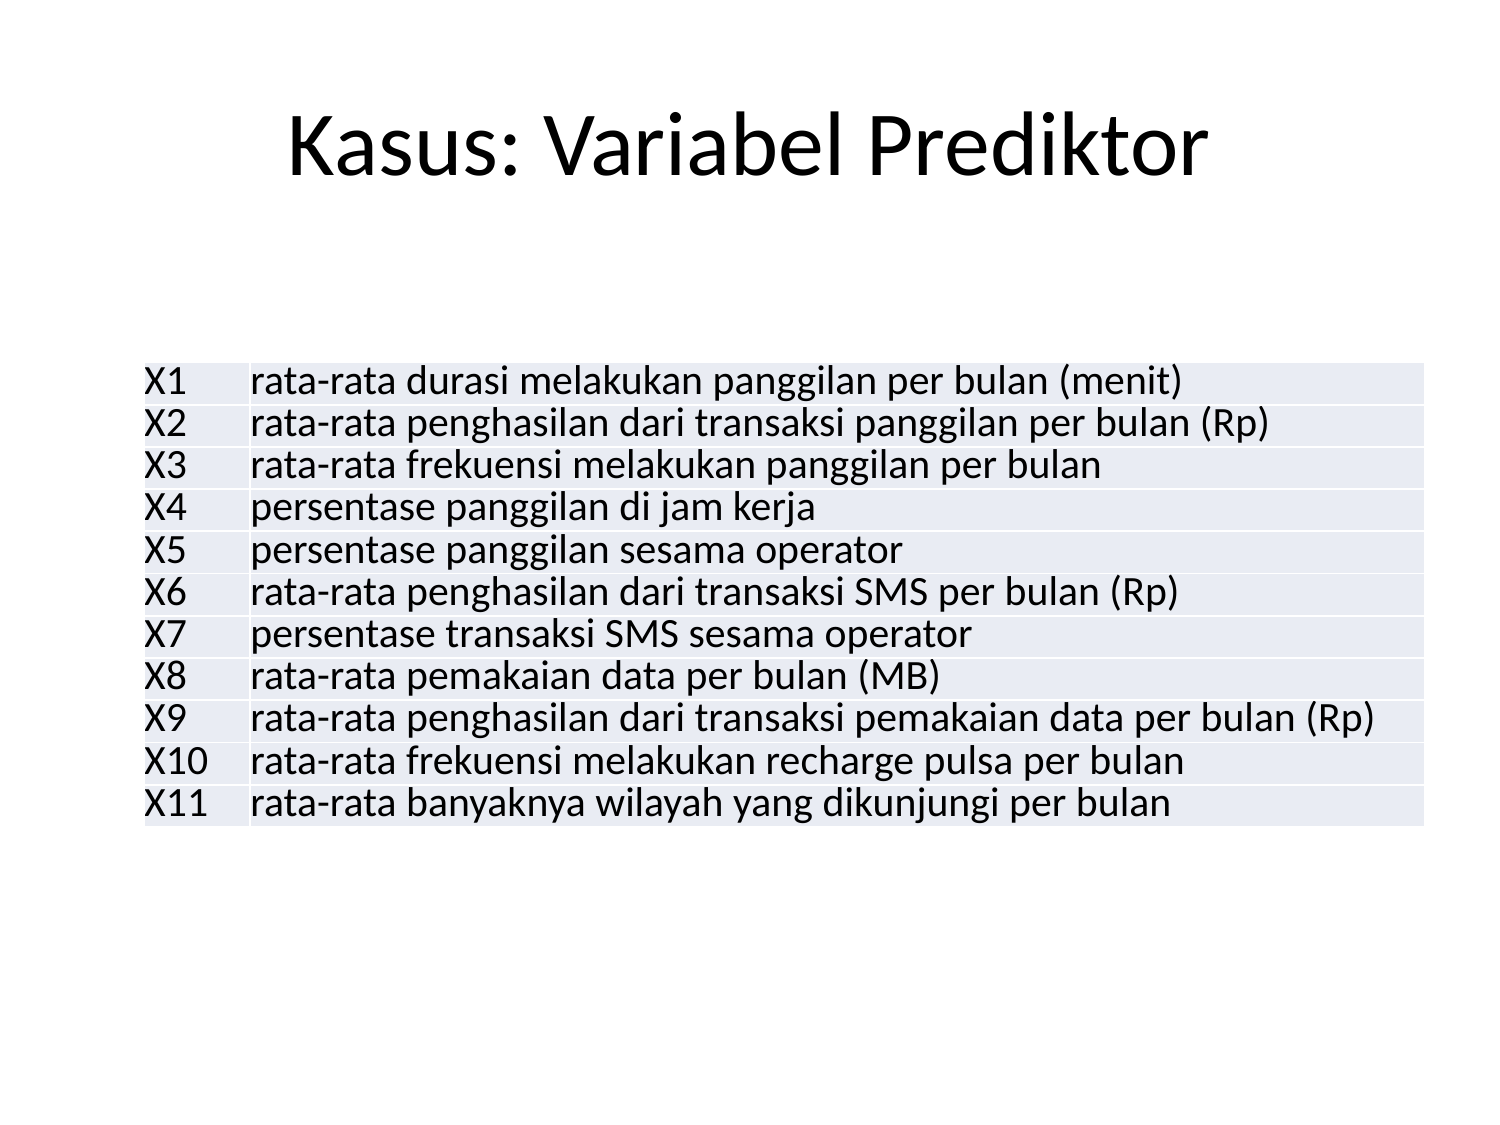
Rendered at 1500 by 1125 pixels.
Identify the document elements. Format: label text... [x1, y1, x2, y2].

table_cell X10 [145, 743, 249, 784]
table_cell X3 [145, 448, 249, 488]
table_cell persentase transaksi SMS sesama operator [251, 617, 1424, 657]
table_cell rata-rata banyaknya wilayah yang dikunjungi per bulan [251, 786, 1424, 826]
table_cell rata-rata penghasilan dari transaksi panggilan per bulan (Rp) [251, 406, 1424, 446]
table_header X1 [145, 363, 249, 404]
table_cell rata-rata penghasilan dari transaksi SMS per bulan (Rp) [251, 574, 1424, 615]
table_cell X9 [145, 701, 249, 742]
title Kasus: Variabel Prediktor [75, 45, 1425, 233]
table_cell X6 [145, 574, 249, 615]
table_header rata-rata durasi melakukan panggilan per bulan (menit) [251, 363, 1424, 404]
table_cell rata-rata frekuensi melakukan panggilan per bulan [251, 448, 1424, 488]
table_cell X5 [145, 532, 249, 573]
table_cell persentase panggilan di jam kerja [251, 490, 1424, 530]
table_cell X4 [145, 490, 249, 530]
table_cell rata-rata penghasilan dari transaksi pemakaian data per bulan (Rp) [251, 701, 1424, 742]
table_cell persentase panggilan sesama operator [251, 532, 1424, 573]
table_cell X7 [145, 617, 249, 657]
table_cell X11 [145, 786, 249, 826]
table_cell rata-rata pemakaian data per bulan (MB) [251, 659, 1424, 699]
table_cell X8 [145, 659, 249, 699]
table_cell X2 [145, 406, 249, 446]
table_cell rata-rata frekuensi melakukan recharge pulsa per bulan [251, 743, 1424, 784]
